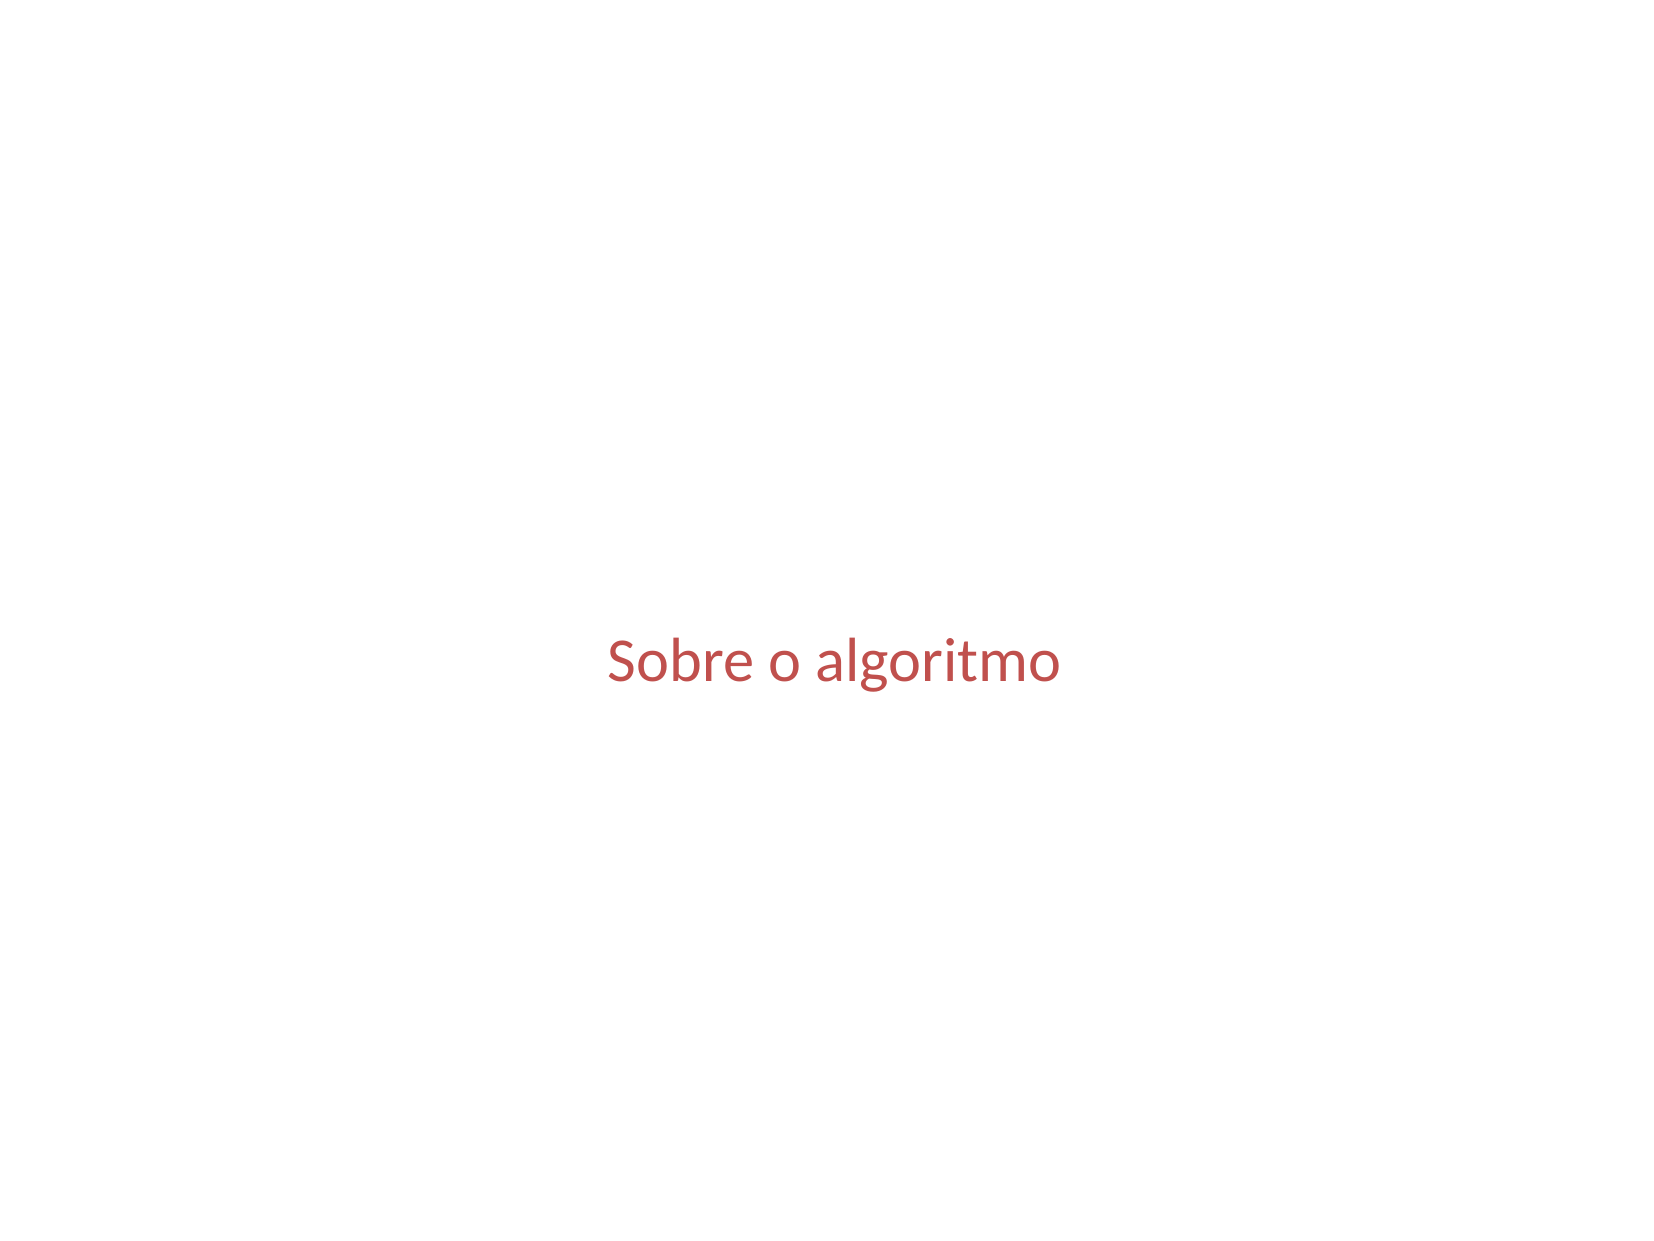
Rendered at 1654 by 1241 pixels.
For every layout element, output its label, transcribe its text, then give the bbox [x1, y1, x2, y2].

text_box Sobre o algoritmo [49, 611, 1621, 723]
